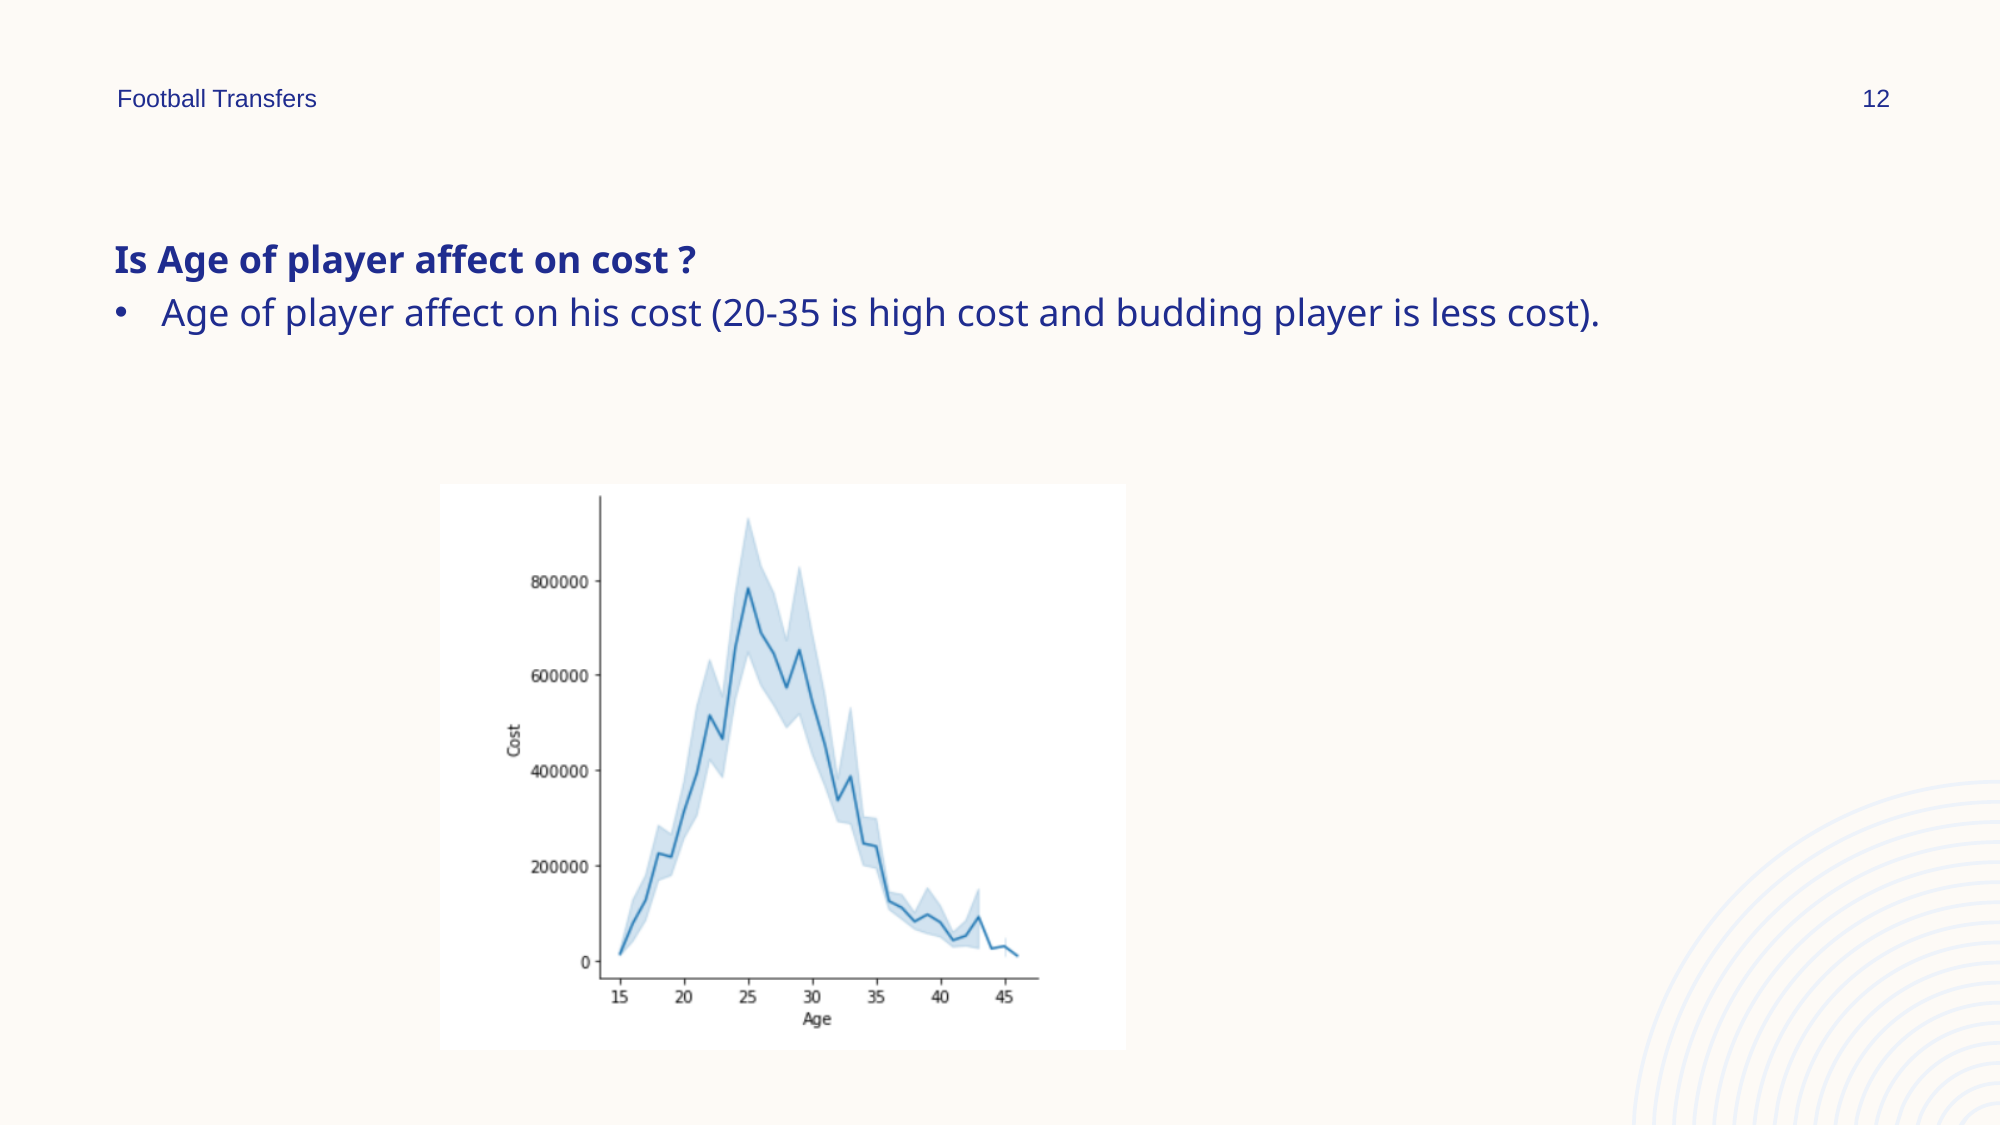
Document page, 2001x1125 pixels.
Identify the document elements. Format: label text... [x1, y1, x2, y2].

slide_number 12 [1795, 75, 1958, 120]
list Is Age of player affect on cost ? Age of player affect on his cost (20-35 is high cost and budding player is less cost). [99, 228, 1796, 855]
footer Football Transfers [101, 75, 627, 120]
picture [440, 484, 1126, 1050]
